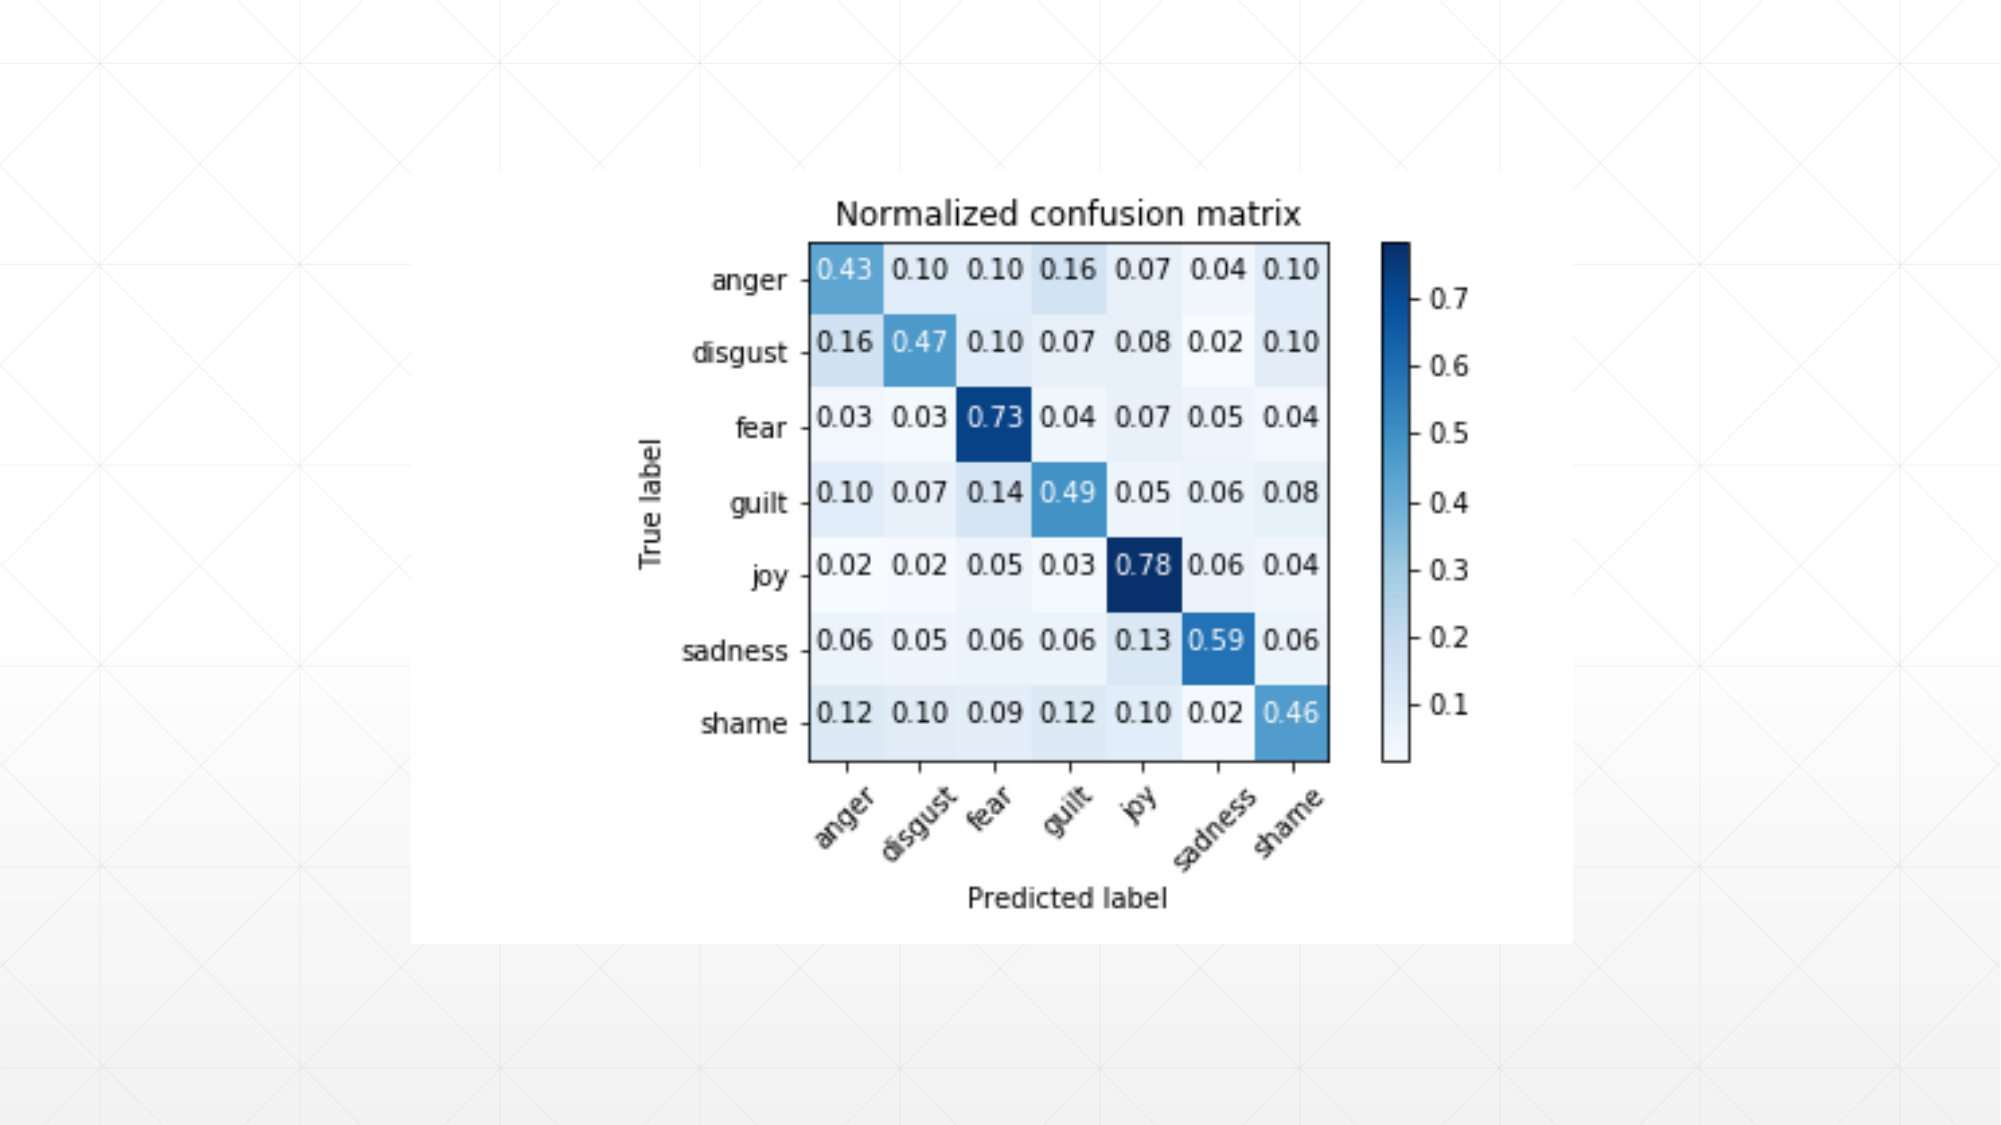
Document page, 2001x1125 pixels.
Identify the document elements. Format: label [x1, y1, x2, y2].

picture [411, 170, 1573, 944]
